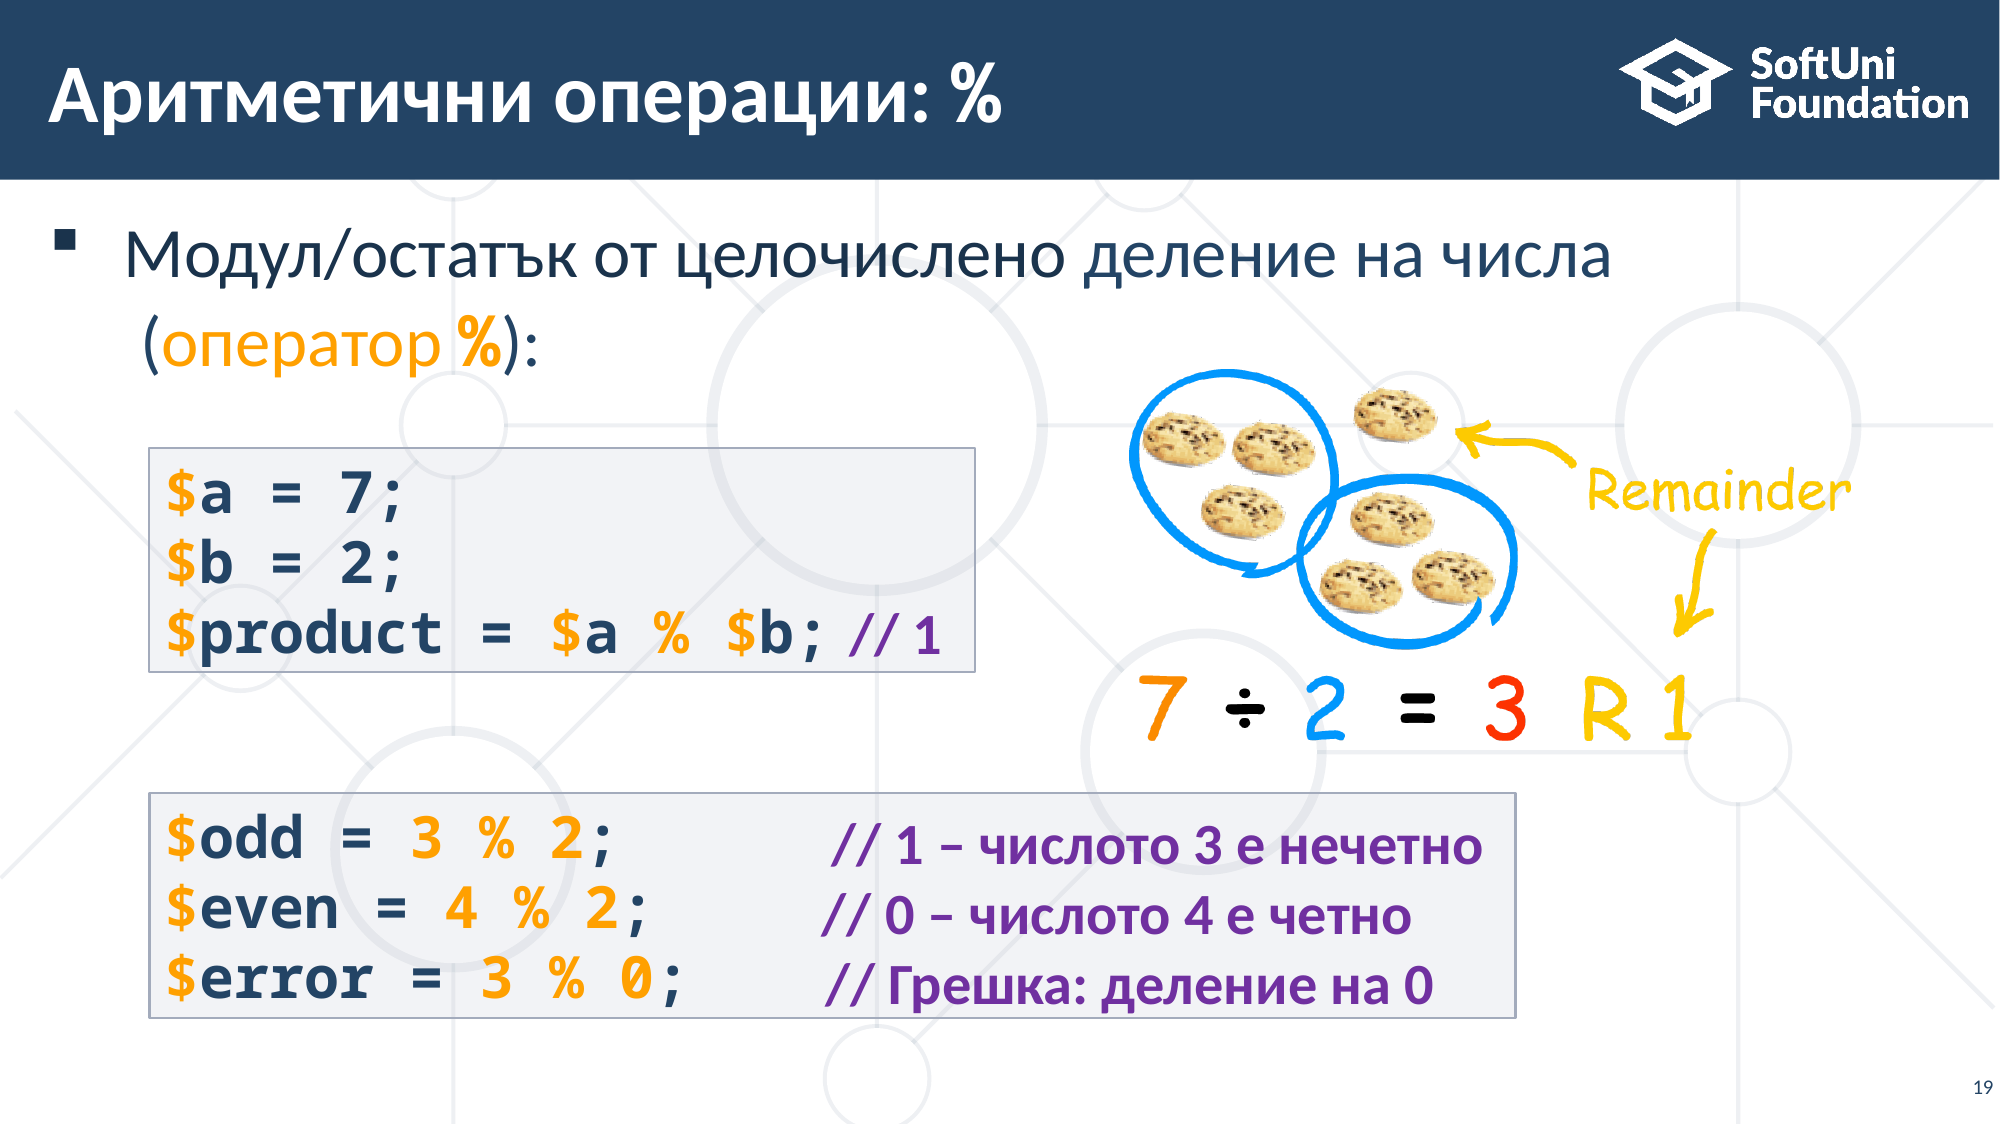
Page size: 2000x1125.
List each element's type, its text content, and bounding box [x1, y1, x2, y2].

text_box // Грешка: деление на 0 [810, 938, 1449, 1024]
picture [1128, 369, 1852, 766]
picture [1618, 38, 1968, 126]
title Аритметични операции: % [31, 16, 1591, 162]
text_box $a = 7; $b = 2; $product = $a % $b; [149, 447, 975, 673]
text_box // 1 [834, 589, 1073, 674]
list Модул/остатък от целочислено деление на числа (оператор %): [31, 196, 1970, 1050]
text_box $odd = 3 % 2; $еven = 4 % 2; $error = 3 % 0; [149, 792, 1516, 1018]
text_box // 0 – числото 4 е четно [806, 868, 1614, 954]
slide_number 19 [1929, 1070, 2000, 1103]
text_box // 1 – числото 3 е нечетно [816, 798, 1512, 868]
